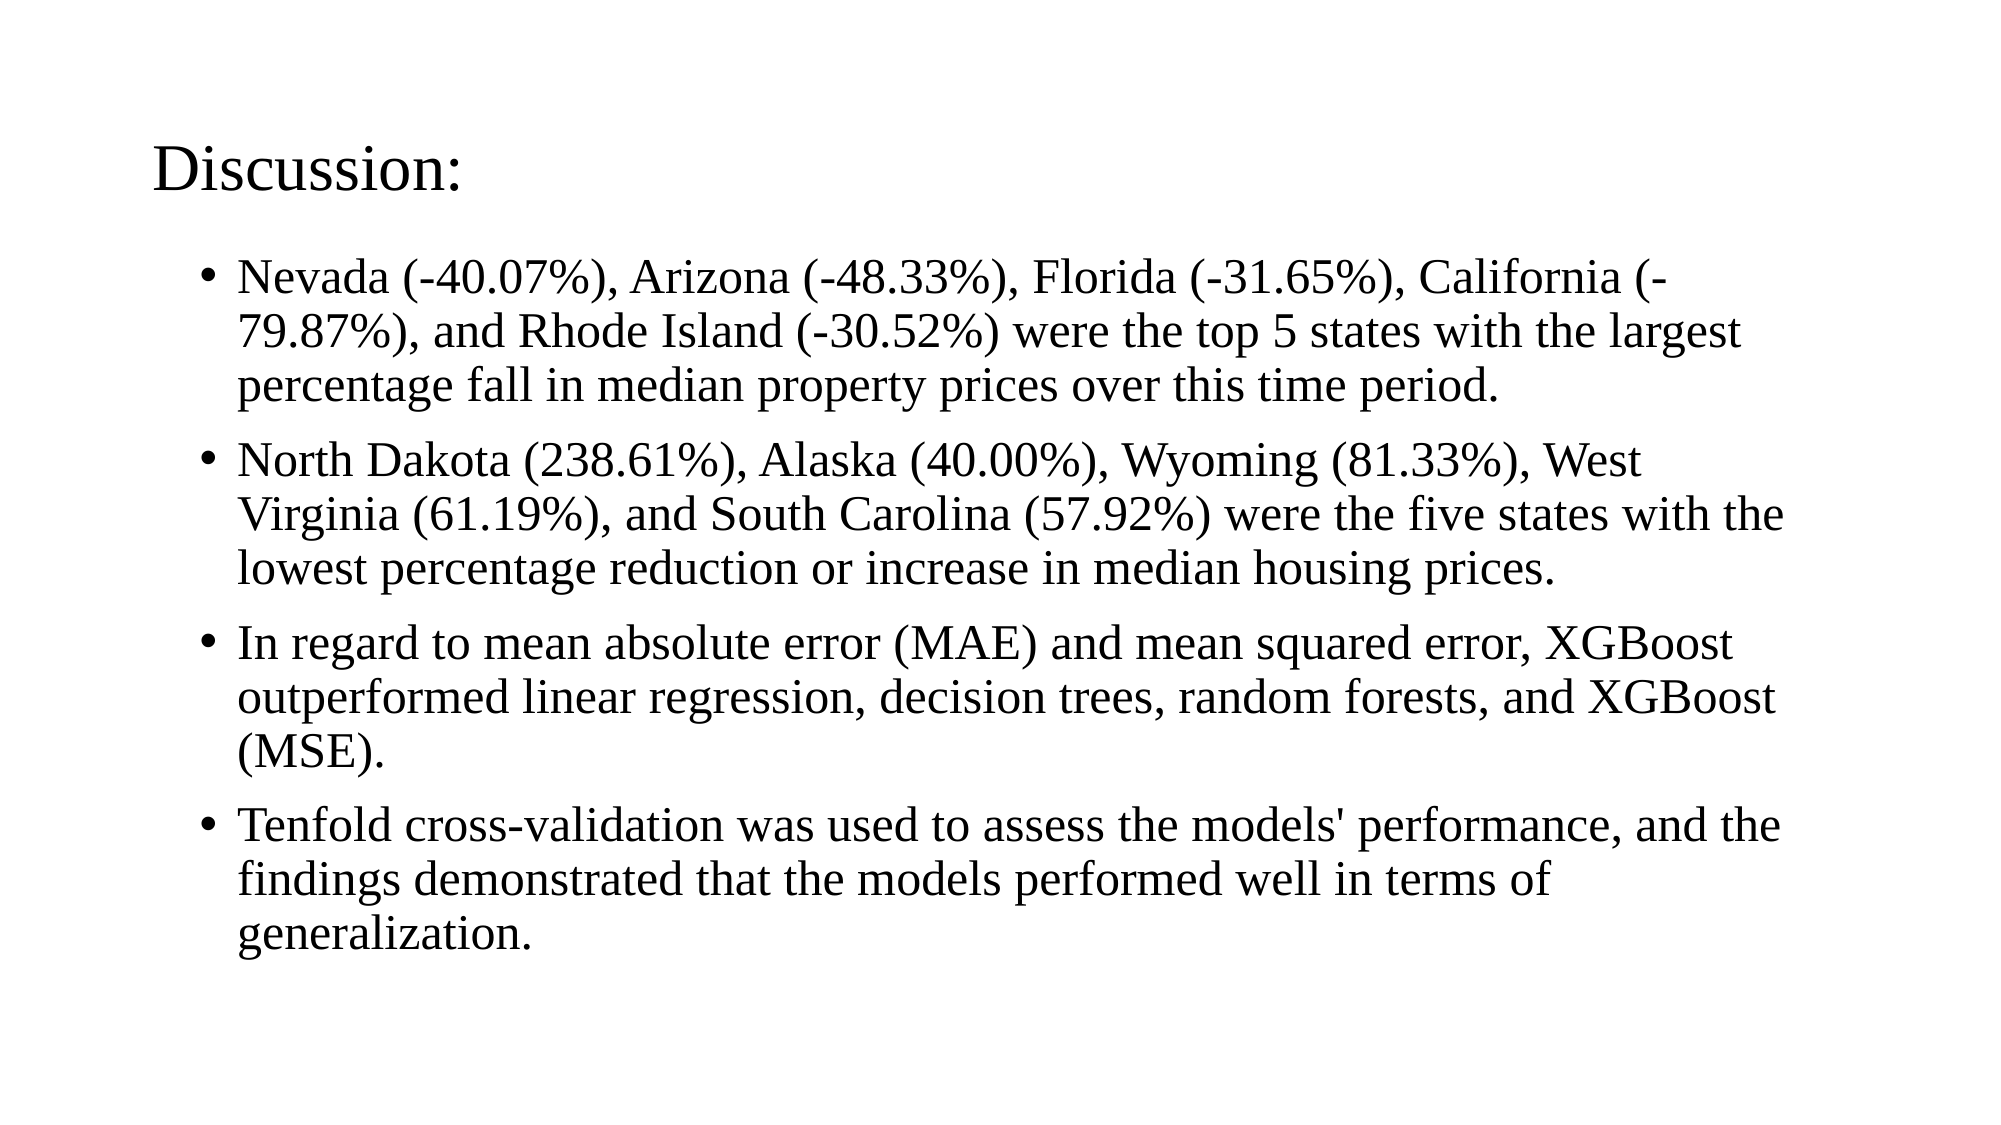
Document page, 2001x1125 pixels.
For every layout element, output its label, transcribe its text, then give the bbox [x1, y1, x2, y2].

title Discussion: [137, 59, 1863, 278]
list Nevada (-40.07%), Arizona (-48.33%), Florida (-31.65%), California (-79.87%), and Rhode Island (-30.52%) were the top 5 states with the largest percentage fall in median property prices over this time period. North Dakota (238.61%), Alaska (40.00%), Wyoming (81.33%), West Virginia (61.19%), and South Carolina (57.92%) were the five states with the lowest percentage reduction or increase in median housing prices. In regard to mean absolute error (MAE) and mean squared error, XGBoost outperformed linear regression, decision trees, random forests, and XGBoost (MSE). Tenfold cross-validation was used to assess the models' performance, and the findings demonstrated that the models performed well in terms of generalization. [184, 242, 1816, 1036]
